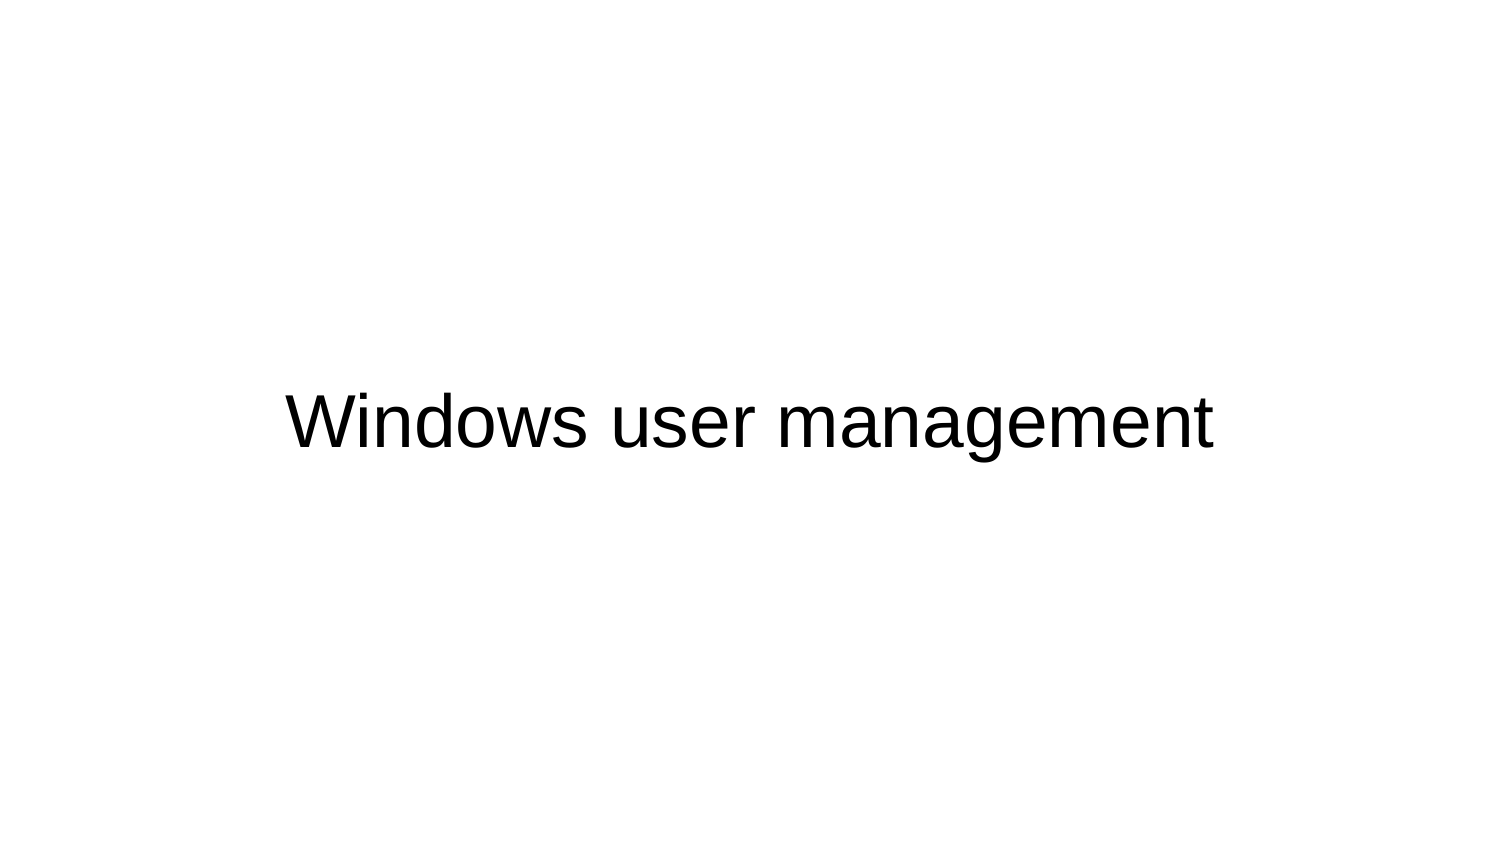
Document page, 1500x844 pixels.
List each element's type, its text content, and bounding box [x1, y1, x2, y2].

title Windows user management [51, 352, 1449, 491]
